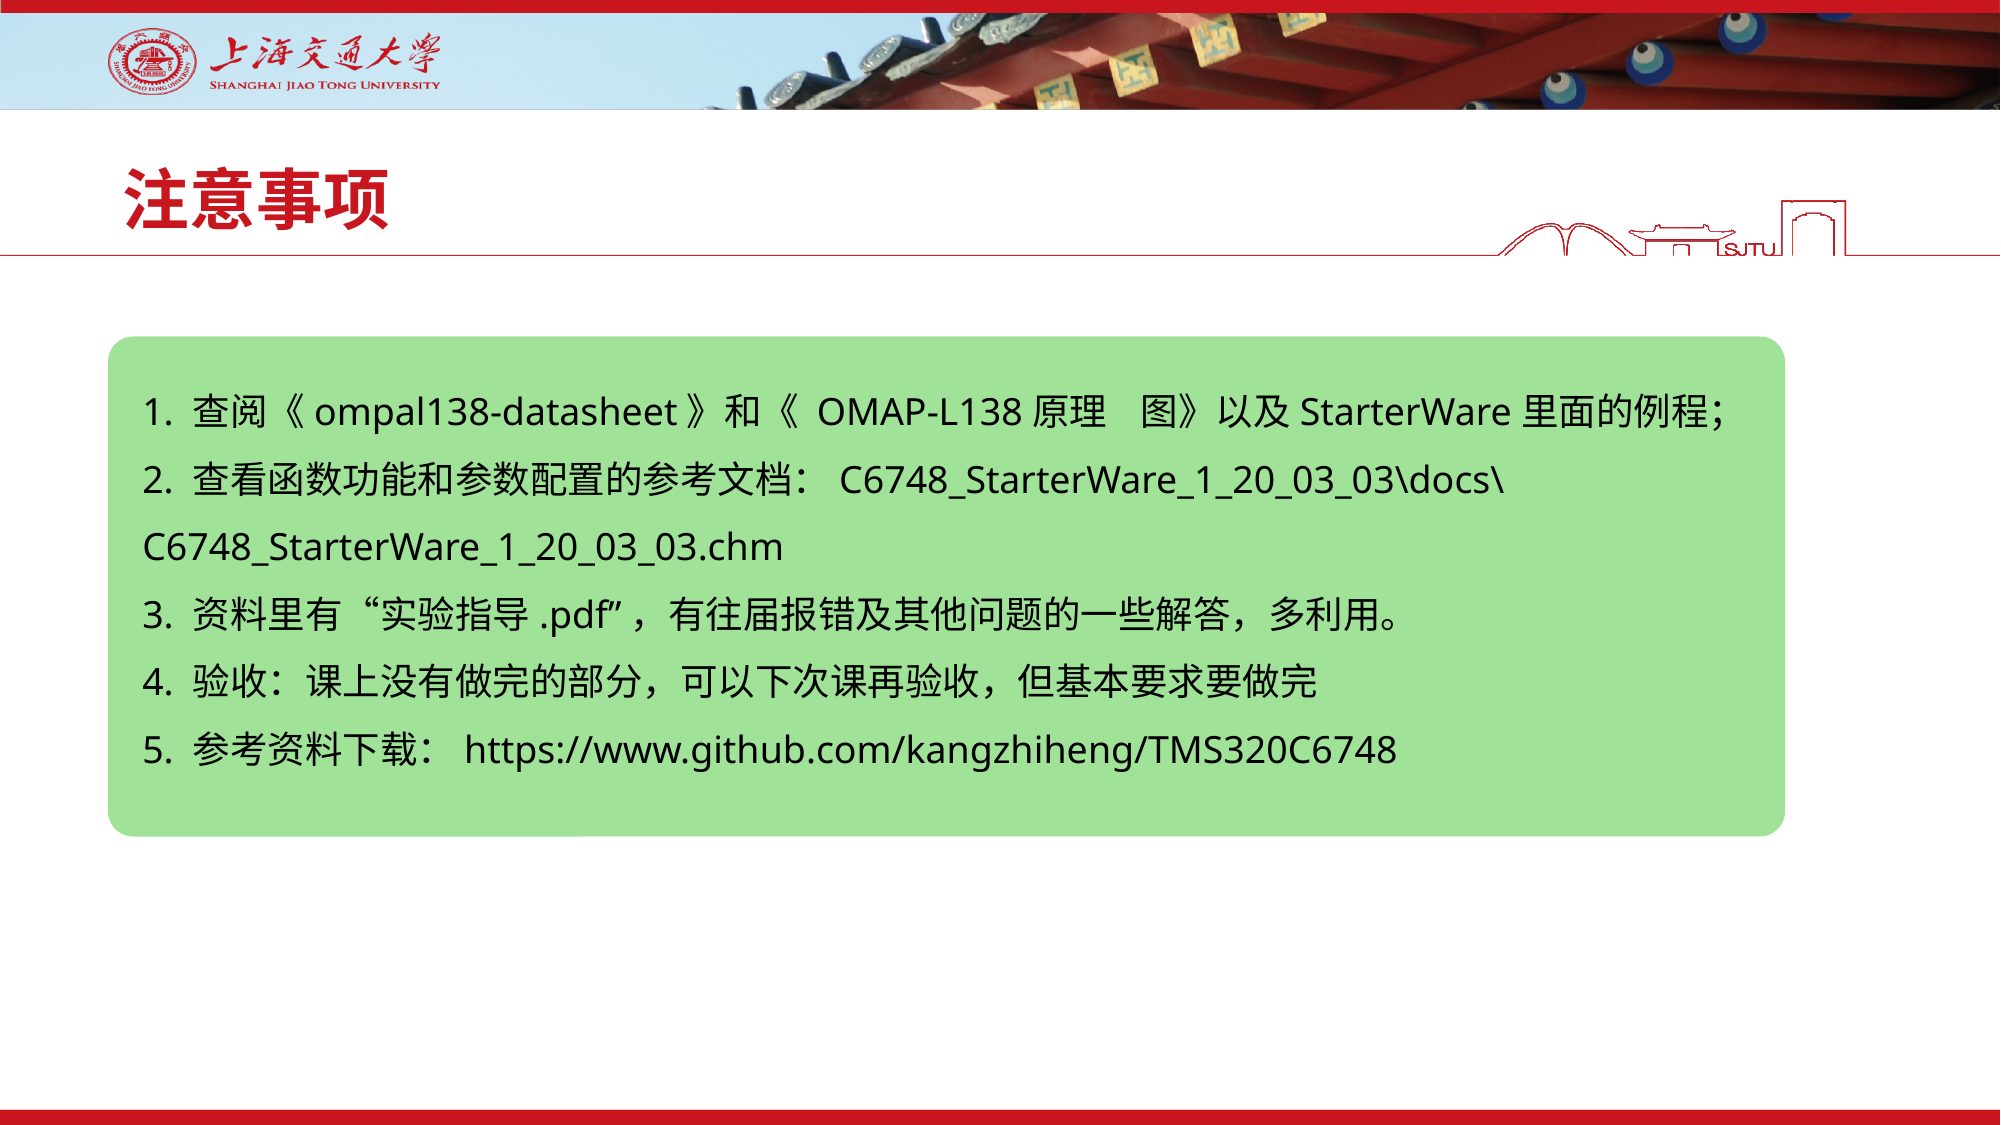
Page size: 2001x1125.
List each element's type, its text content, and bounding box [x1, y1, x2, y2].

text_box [107, 336, 1786, 837]
title 注意事项 [108, 159, 1940, 254]
picture [0, 0, 2000, 110]
picture [0, 200, 2000, 256]
